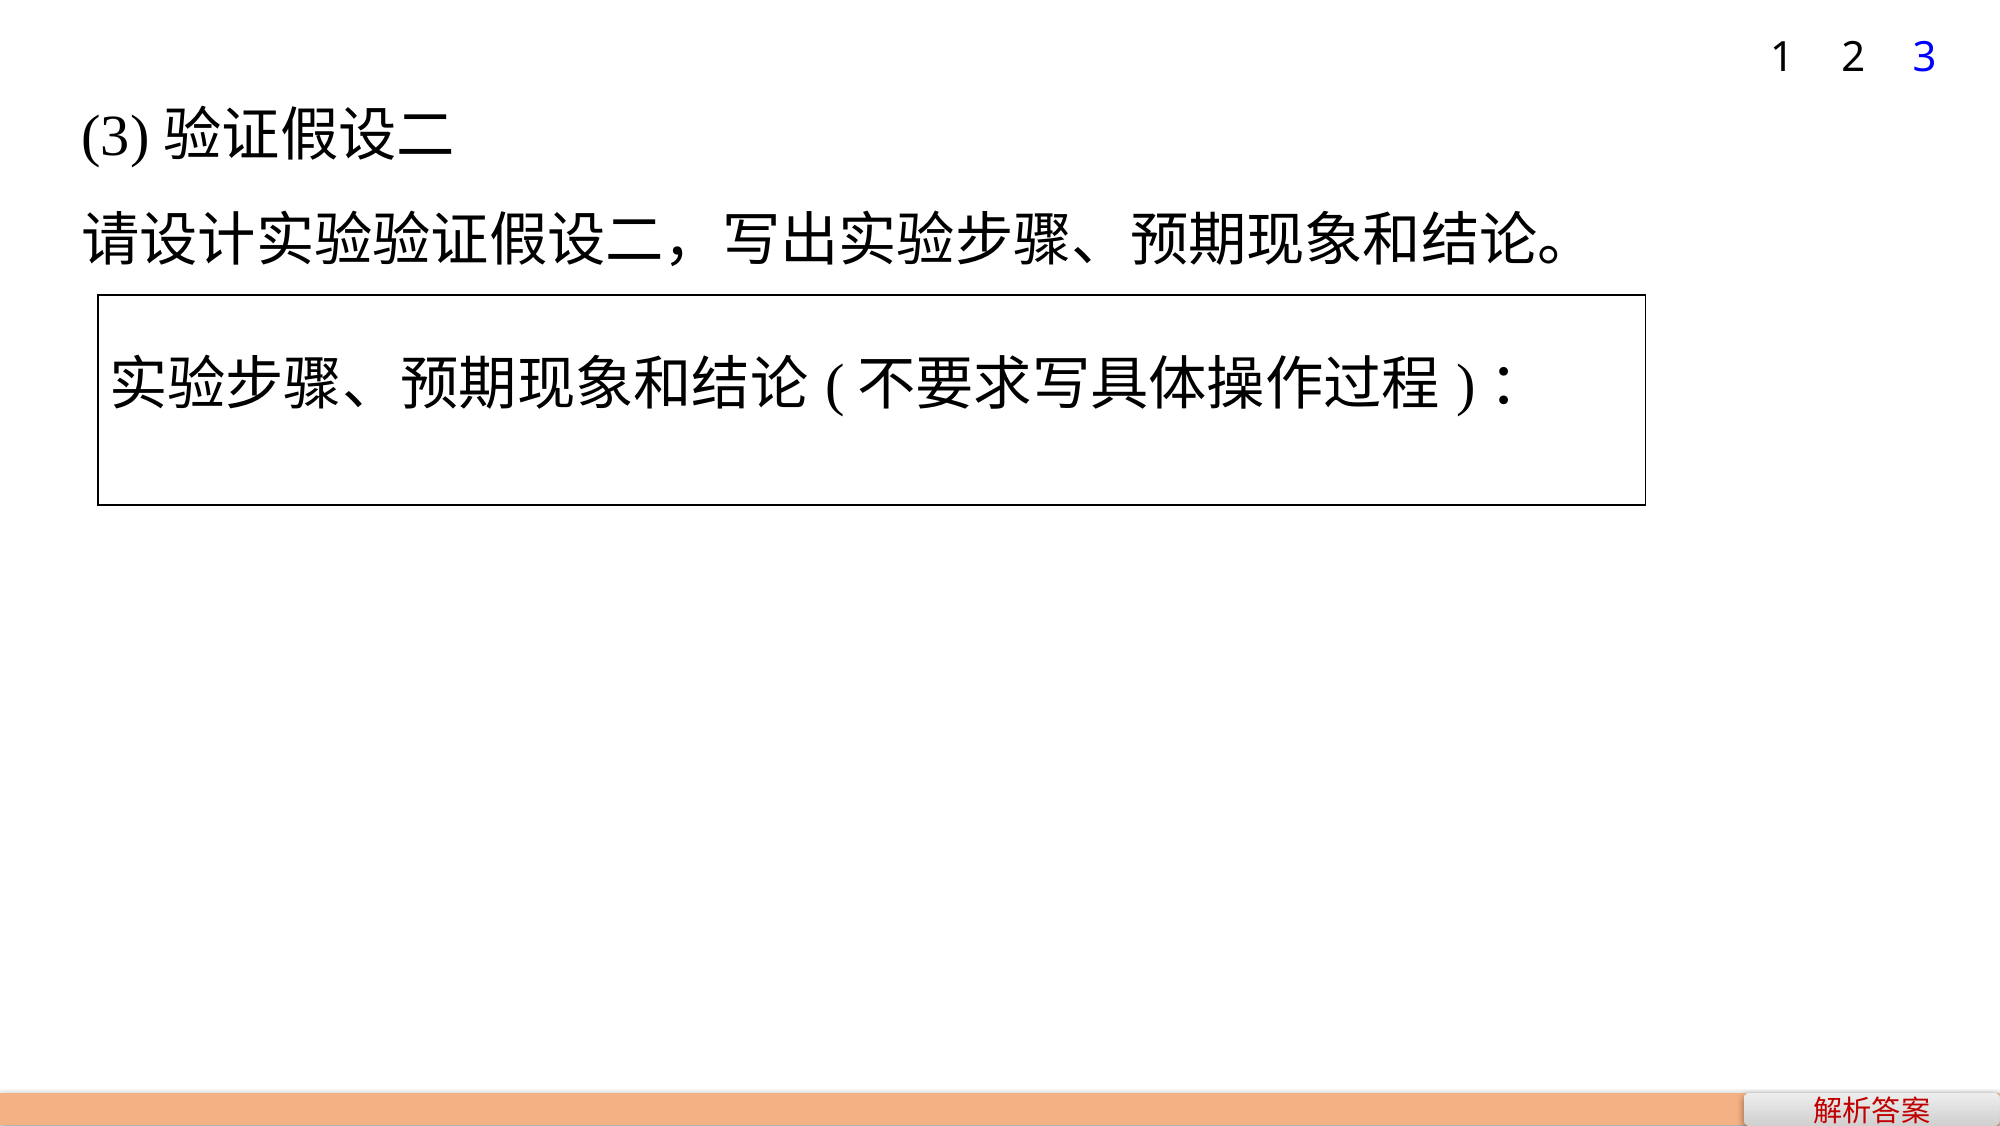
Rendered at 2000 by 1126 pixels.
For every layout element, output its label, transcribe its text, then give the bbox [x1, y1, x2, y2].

table_header 实验步骤、预期现象和结论(不要求写具体操作过程)： [99, 296, 1645, 504]
text_box 解析答案 [1743, 1092, 2000, 1126]
text_box 2 [1826, 7, 1886, 102]
text_box 3 [1897, 7, 1957, 102]
text_box (3)验证假设二 请设计实验验证假设二，写出实验步骤、预期现象和结论。 [66, 54, 1939, 280]
text_box 1 [1755, 7, 1815, 102]
text_box [0, 1092, 1744, 1126]
